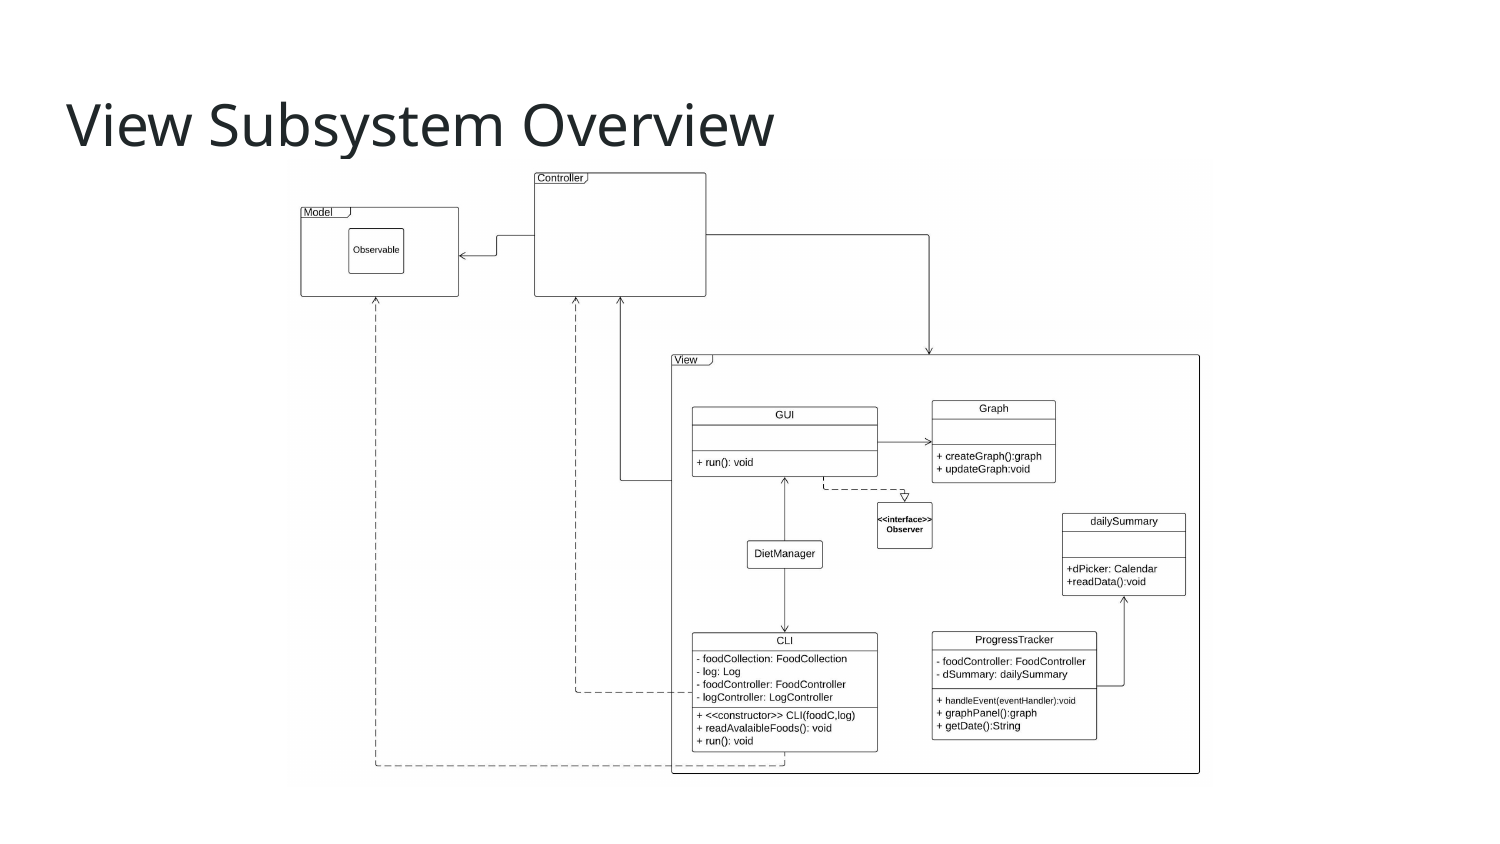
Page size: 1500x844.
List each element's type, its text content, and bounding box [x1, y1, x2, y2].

picture [286, 159, 1213, 787]
title View Subsystem Overview [51, 72, 1449, 167]
